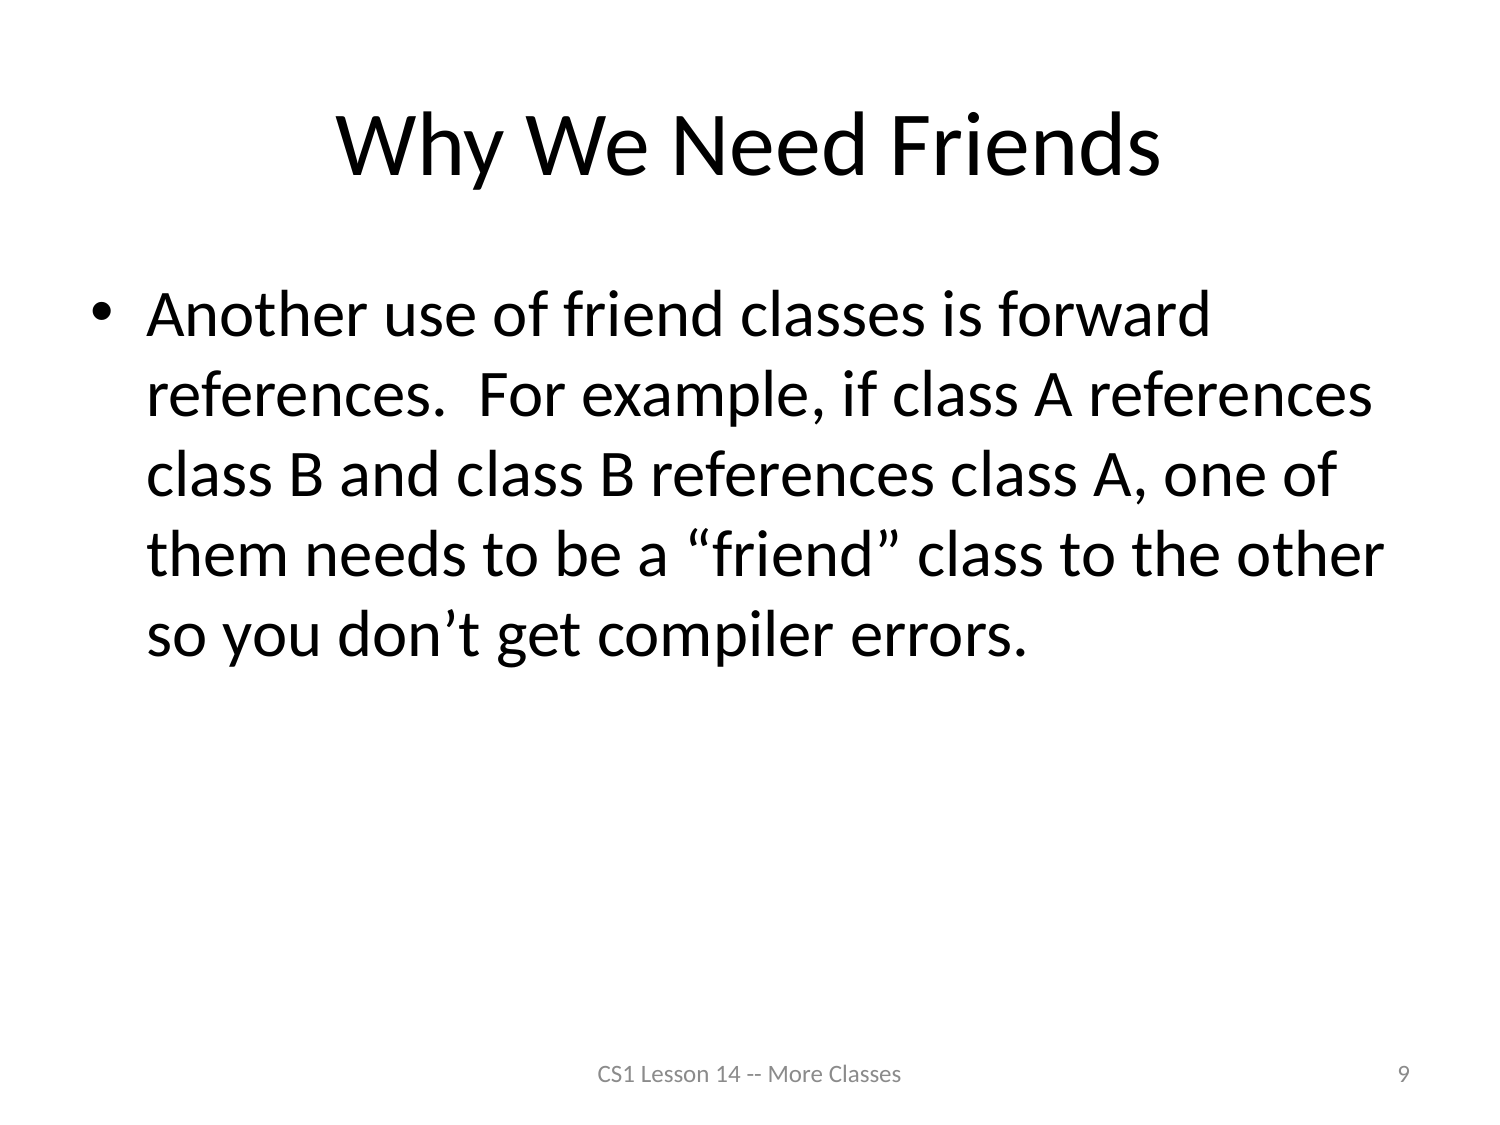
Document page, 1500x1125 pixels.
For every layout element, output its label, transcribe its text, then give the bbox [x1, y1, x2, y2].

slide_number 9 [1074, 1042, 1425, 1103]
list Another use of friend classes is forward references. For example, if class A references class B and class B references class A, one of them needs to be a “friend” class to the other so you don’t get compiler errors. [75, 262, 1425, 1005]
footer CS1 Lesson 14 -- More Classes [512, 1042, 988, 1103]
title Why We Need Friends [75, 45, 1425, 233]
